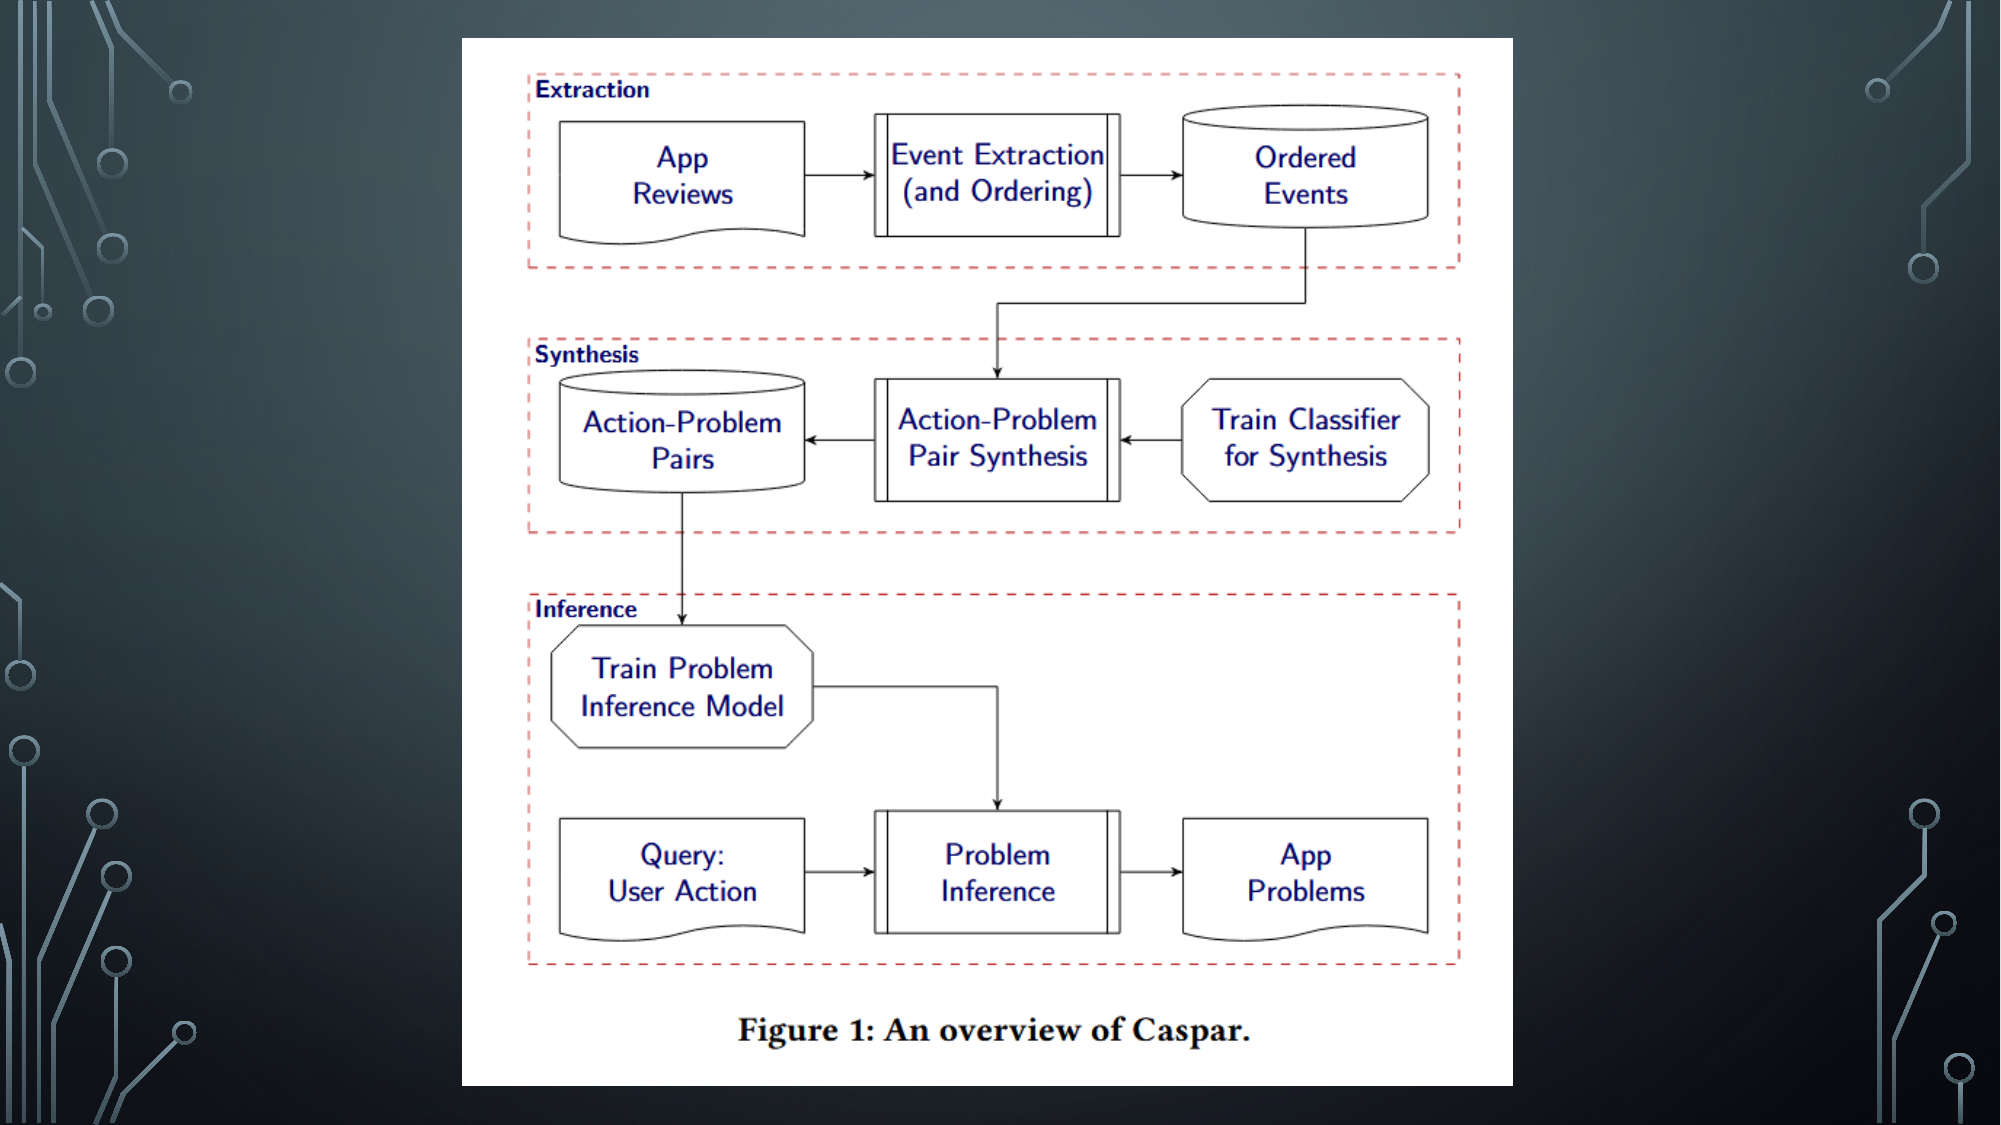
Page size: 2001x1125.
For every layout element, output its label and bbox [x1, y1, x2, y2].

list [462, 38, 1514, 1087]
